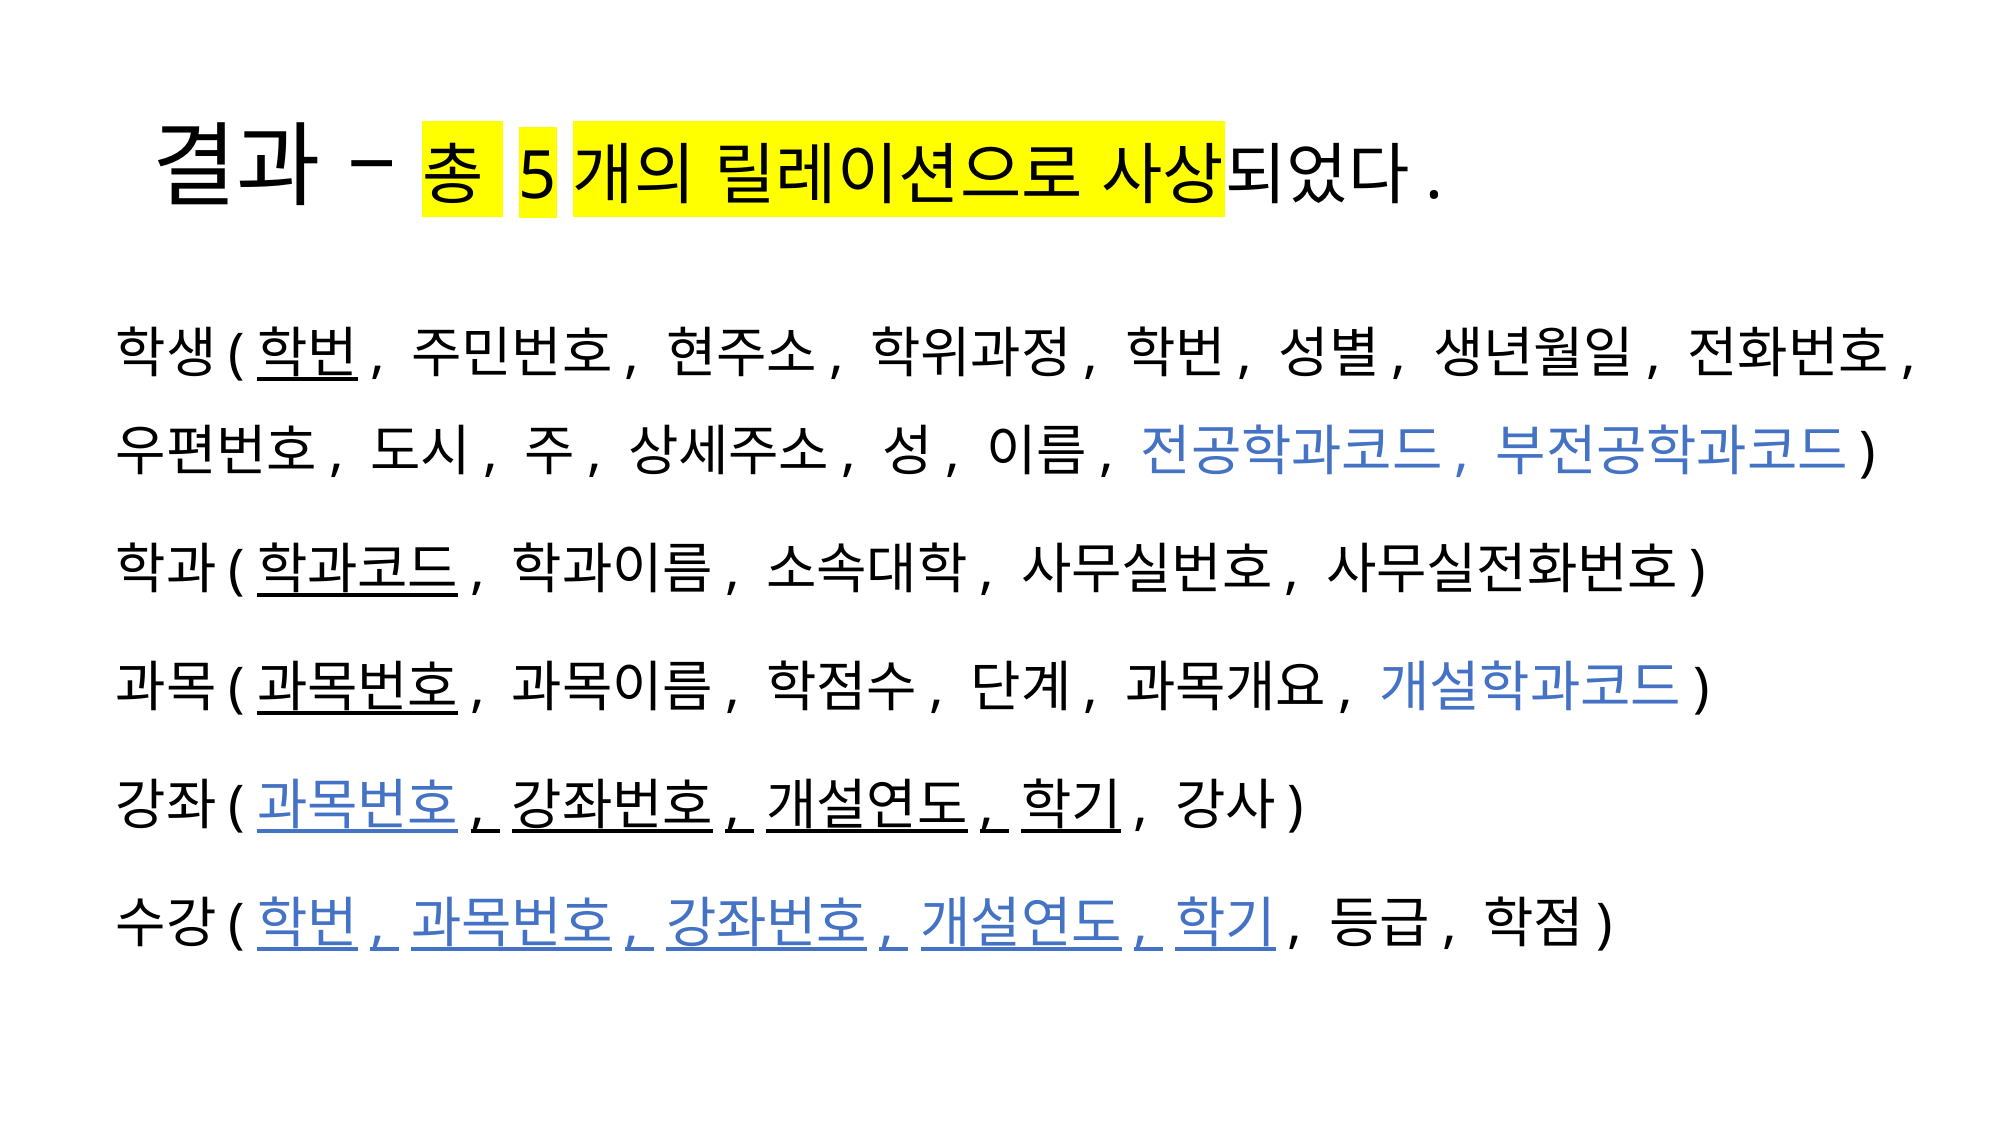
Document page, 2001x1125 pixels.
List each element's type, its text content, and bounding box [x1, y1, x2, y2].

title 결과 – 총 5개의 릴레이션으로 사상되었다. [137, 59, 1863, 277]
list 학생(학번, 주민번호, 현주소, 학위과정, 학번, 성별, 생년월일, 전화번호, 우편번호, 도시, 주, 상세주소, 성, 이름, 전공학과코드, 부전공학과코드) 학과(학과코드, 학과이름, 소속대학, 사무실번호, 사무실전화번호) 과목(과목번호, 과목이름, 학점수, 단계, 과목개요, 개설학과코드) 강좌(과목번호, 강좌번호, 개설연도, 학기, 강사) 수강(학번, 과목번호, 강좌번호, 개설연도, 학기, 등급, 학점) [100, 277, 1937, 1050]
